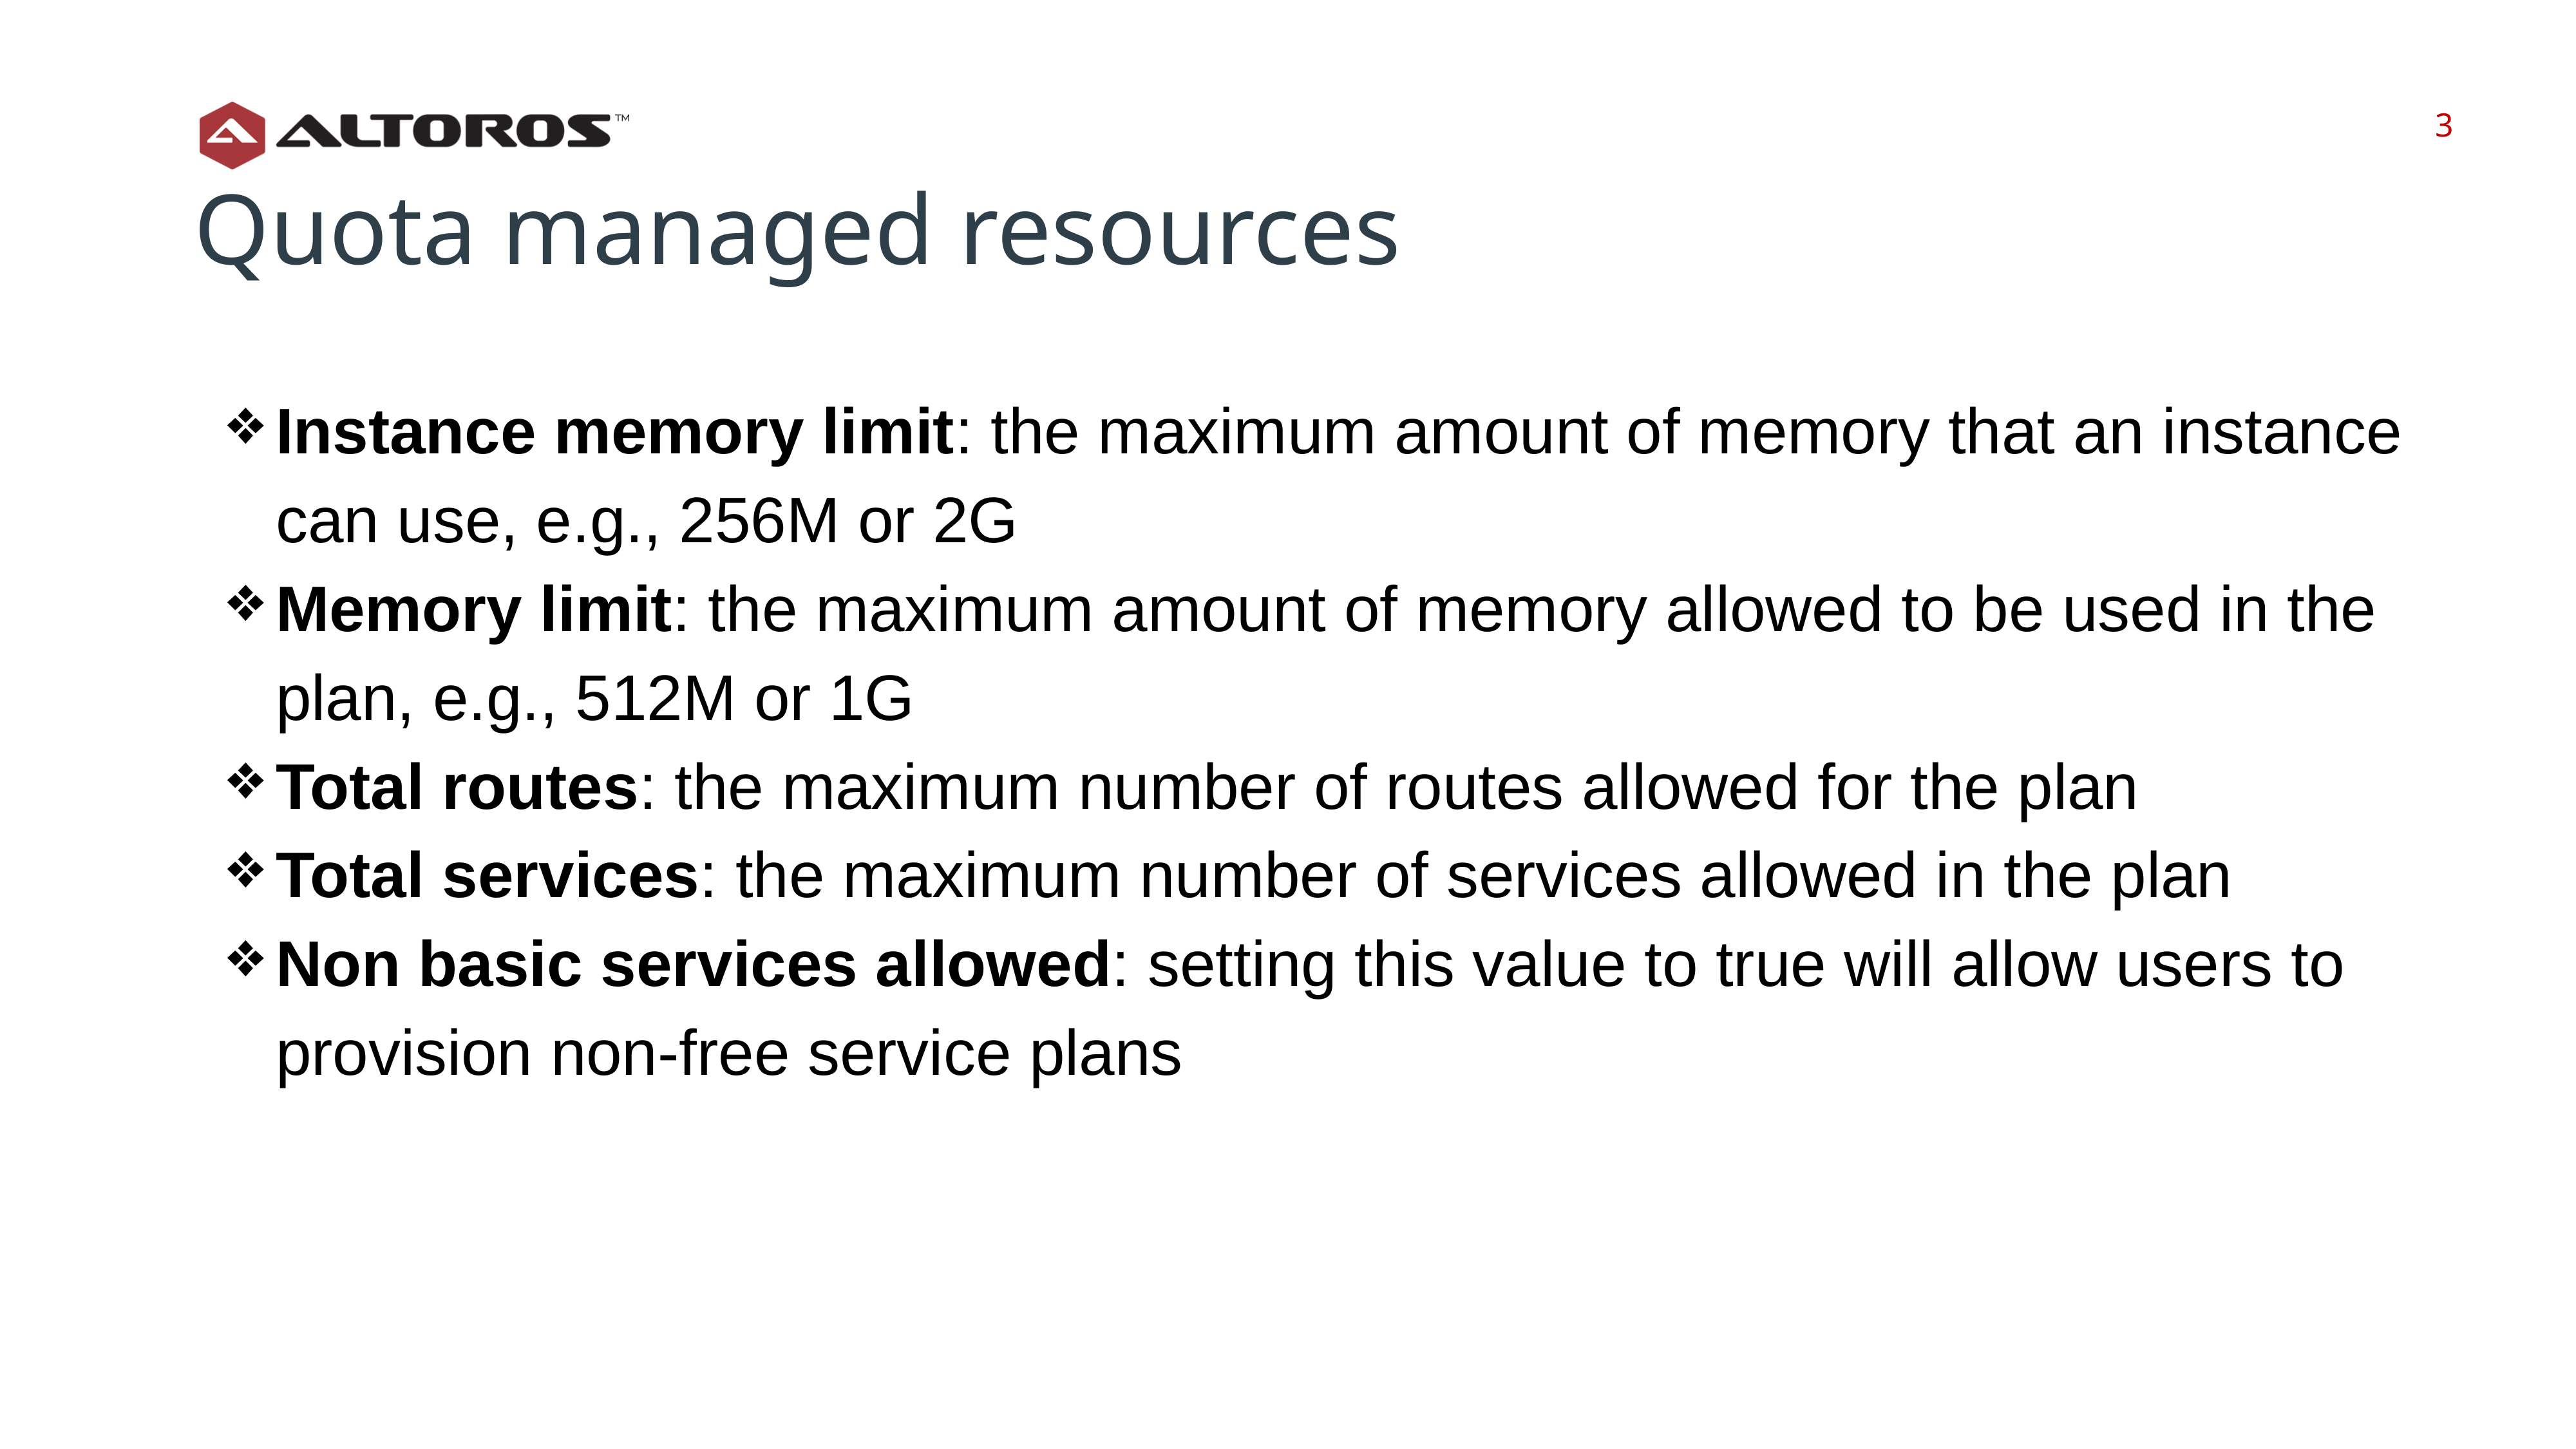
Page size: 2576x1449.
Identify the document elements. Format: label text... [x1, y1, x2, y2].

text_box Quota managed resources [194, 158, 1935, 292]
text_box Instance memory limit: the maximum amount of memory that an instance can use, e.g., 256M or 2G Memory limit: the maximum amount of memory allowed to be used in the plan, e.g., 512M or 1G Total routes: the maximum number of routes allowed for the plan Total services: the maximum number of services allowed in the plan Non basic services allowed: setting this value to true will allow users to provision non-free service plans [218, 368, 2468, 1372]
picture [200, 102, 629, 158]
slide_number ‹#› [2421, 107, 2468, 147]
